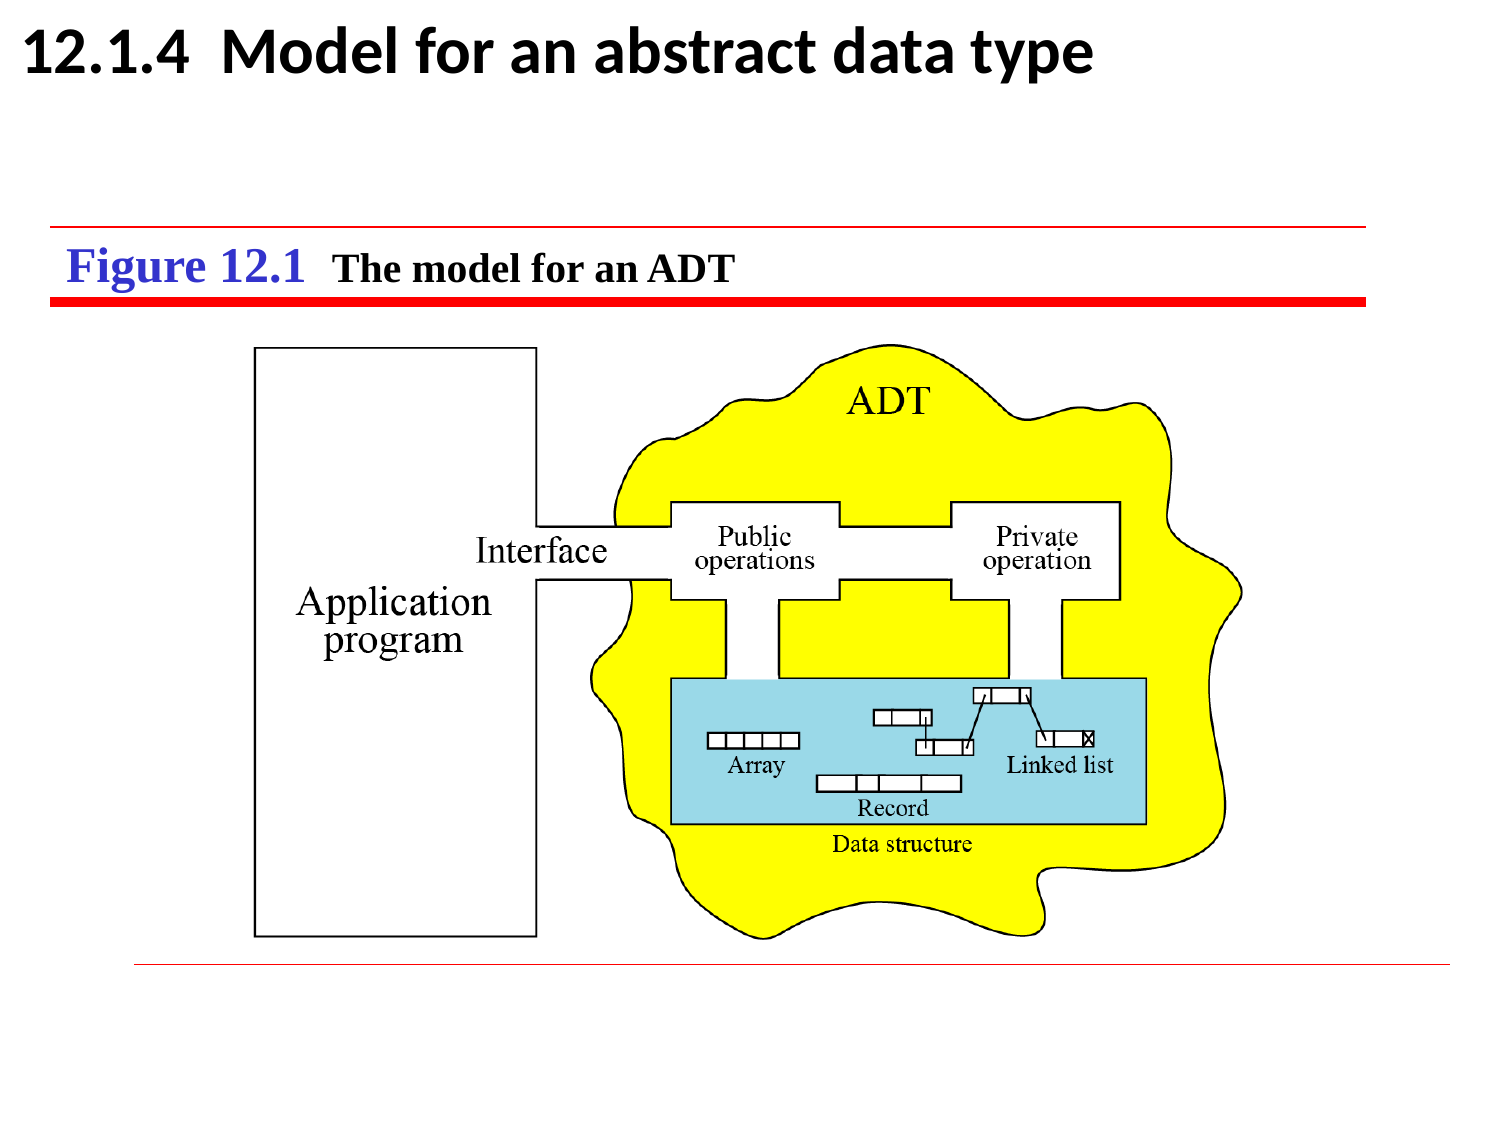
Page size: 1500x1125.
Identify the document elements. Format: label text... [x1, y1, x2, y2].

text_box 12.1.4 Model for an abstract data type [5, 0, 1111, 95]
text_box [49, 224, 1451, 965]
